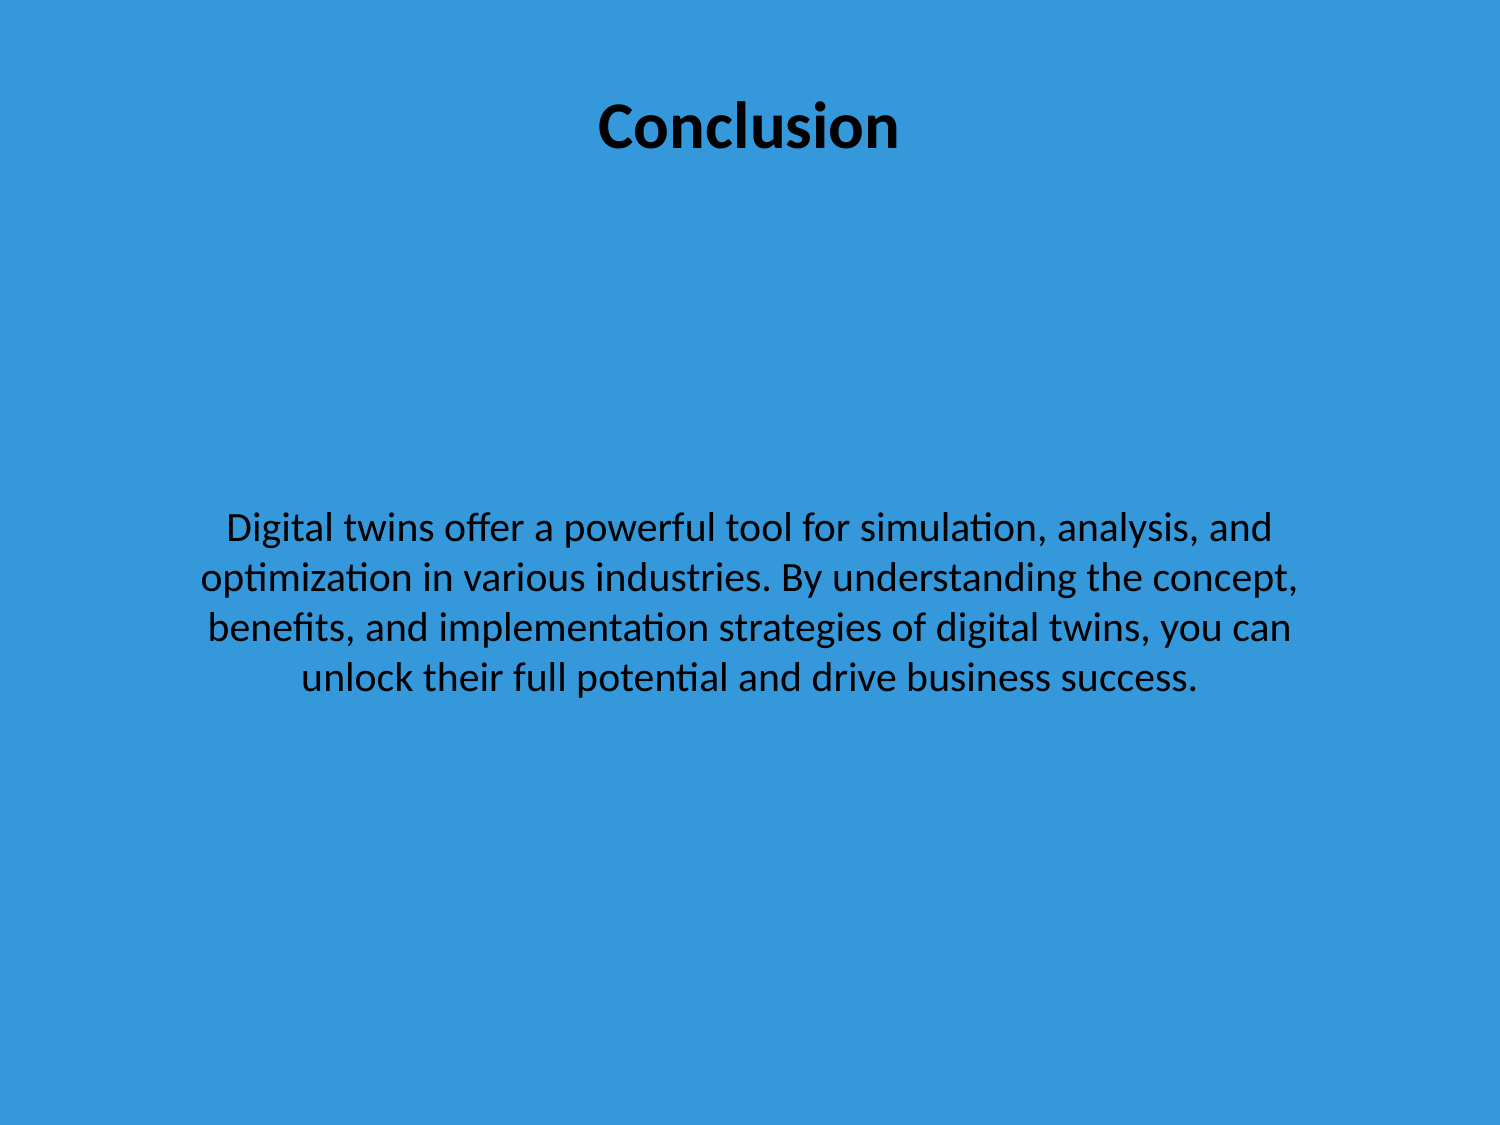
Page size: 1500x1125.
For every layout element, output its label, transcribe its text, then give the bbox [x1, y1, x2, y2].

text_box Digital twins offer a powerful tool for simulation, analysis, and optimization in various industries. By understanding the concept, benefits, and implementation strategies of digital twins, you can unlock their full potential and drive business success. [149, 492, 1350, 708]
text_box Conclusion [583, 74, 916, 170]
